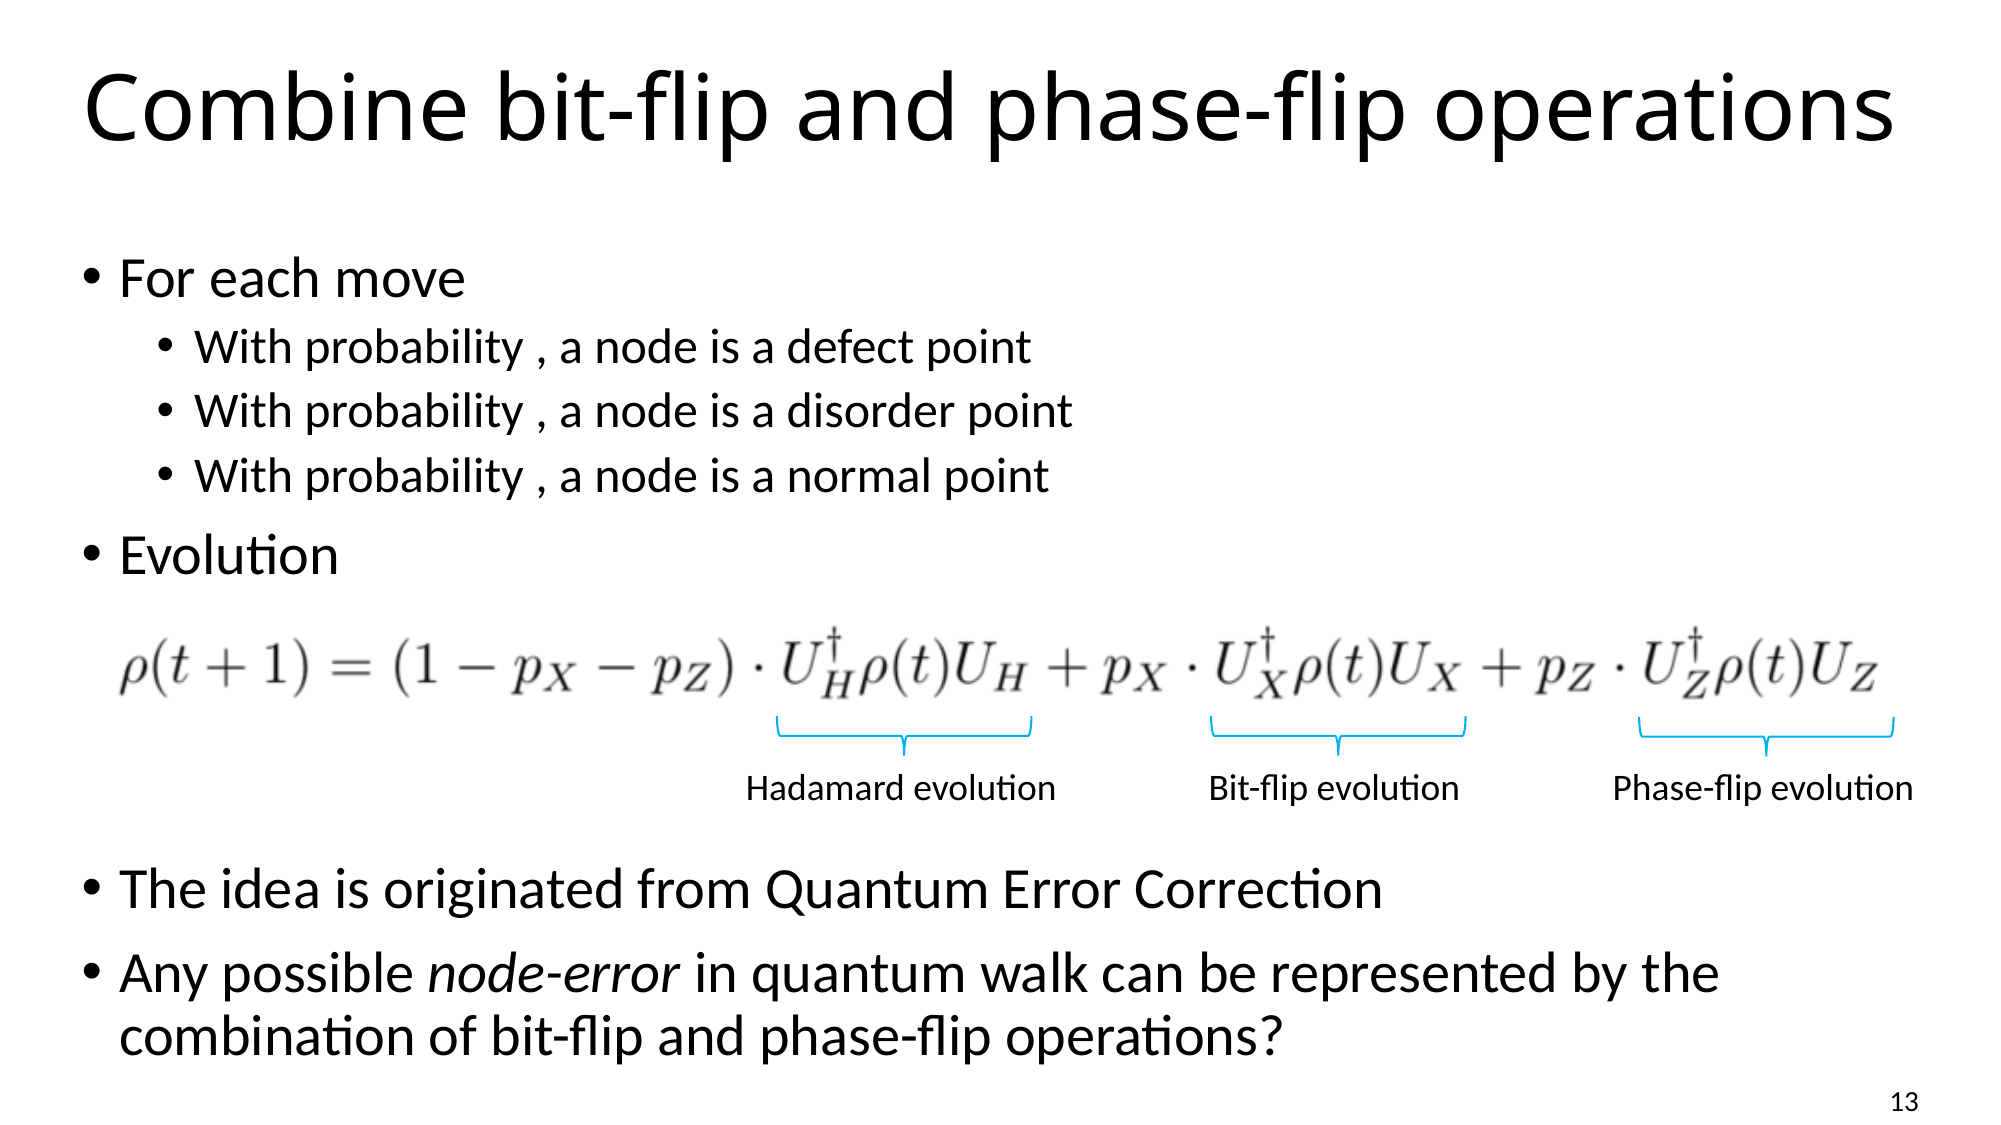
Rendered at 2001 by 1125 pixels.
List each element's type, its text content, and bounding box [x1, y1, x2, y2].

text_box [114, 618, 1935, 817]
title Combine bit-flip and phase-flip operations [67, 0, 1934, 221]
